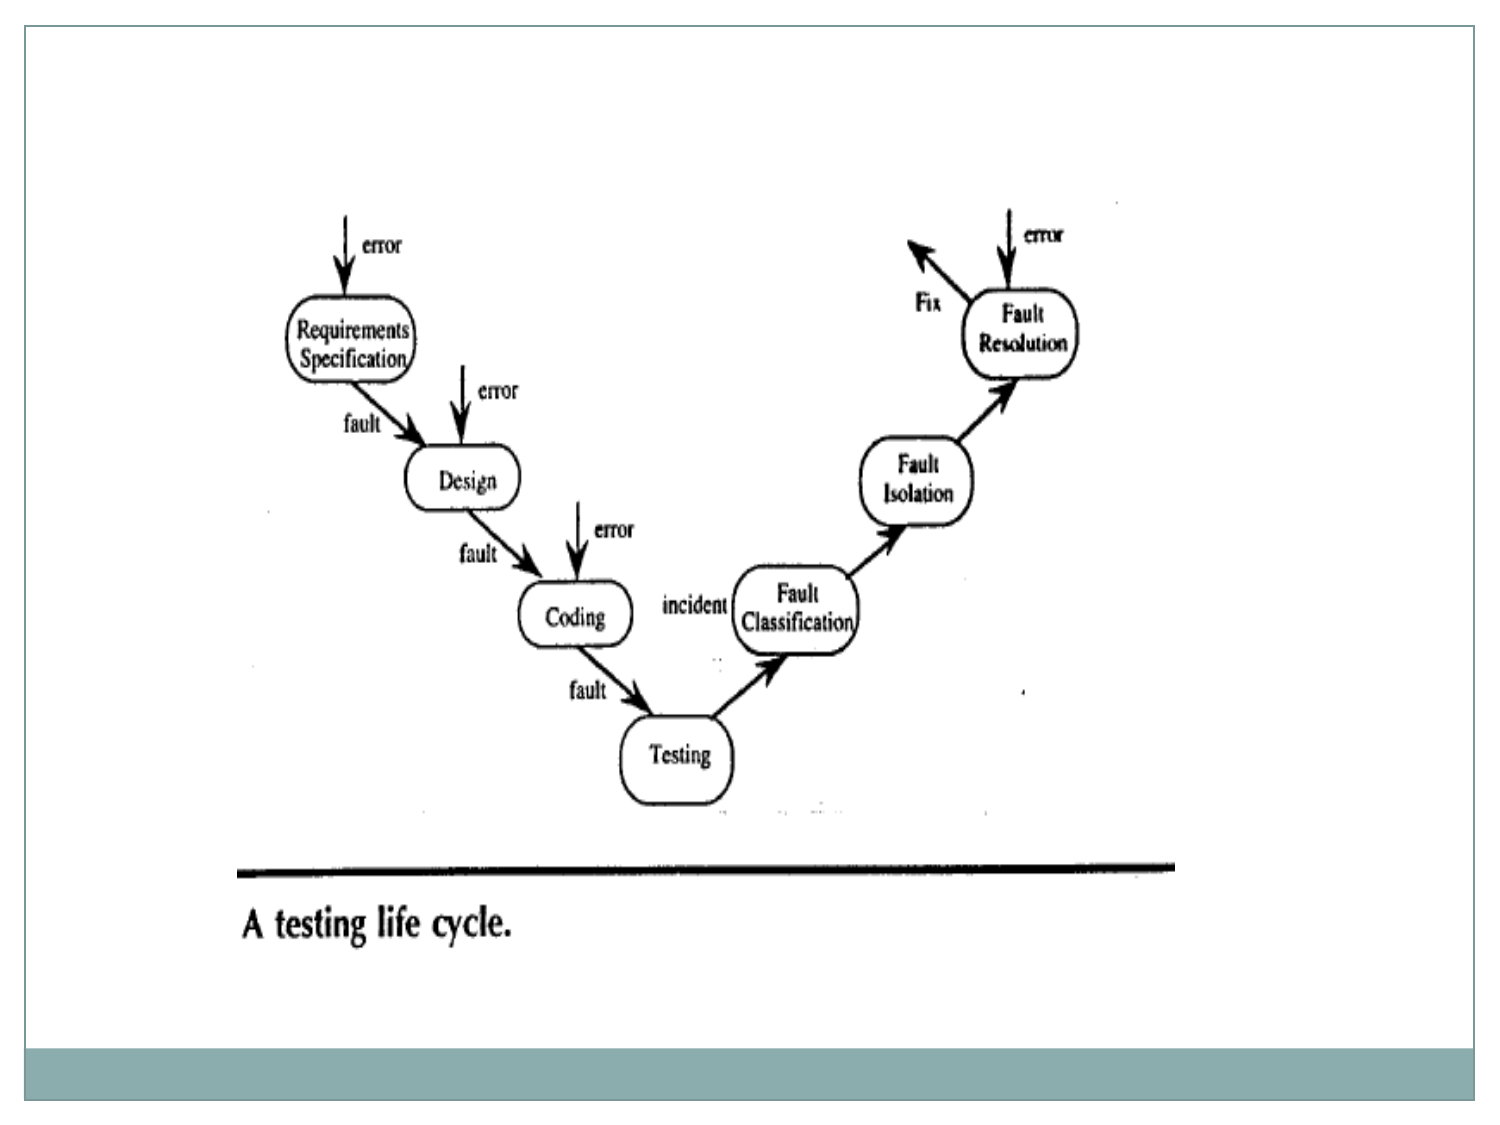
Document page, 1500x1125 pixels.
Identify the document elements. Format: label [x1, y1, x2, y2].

picture [237, 162, 1176, 976]
